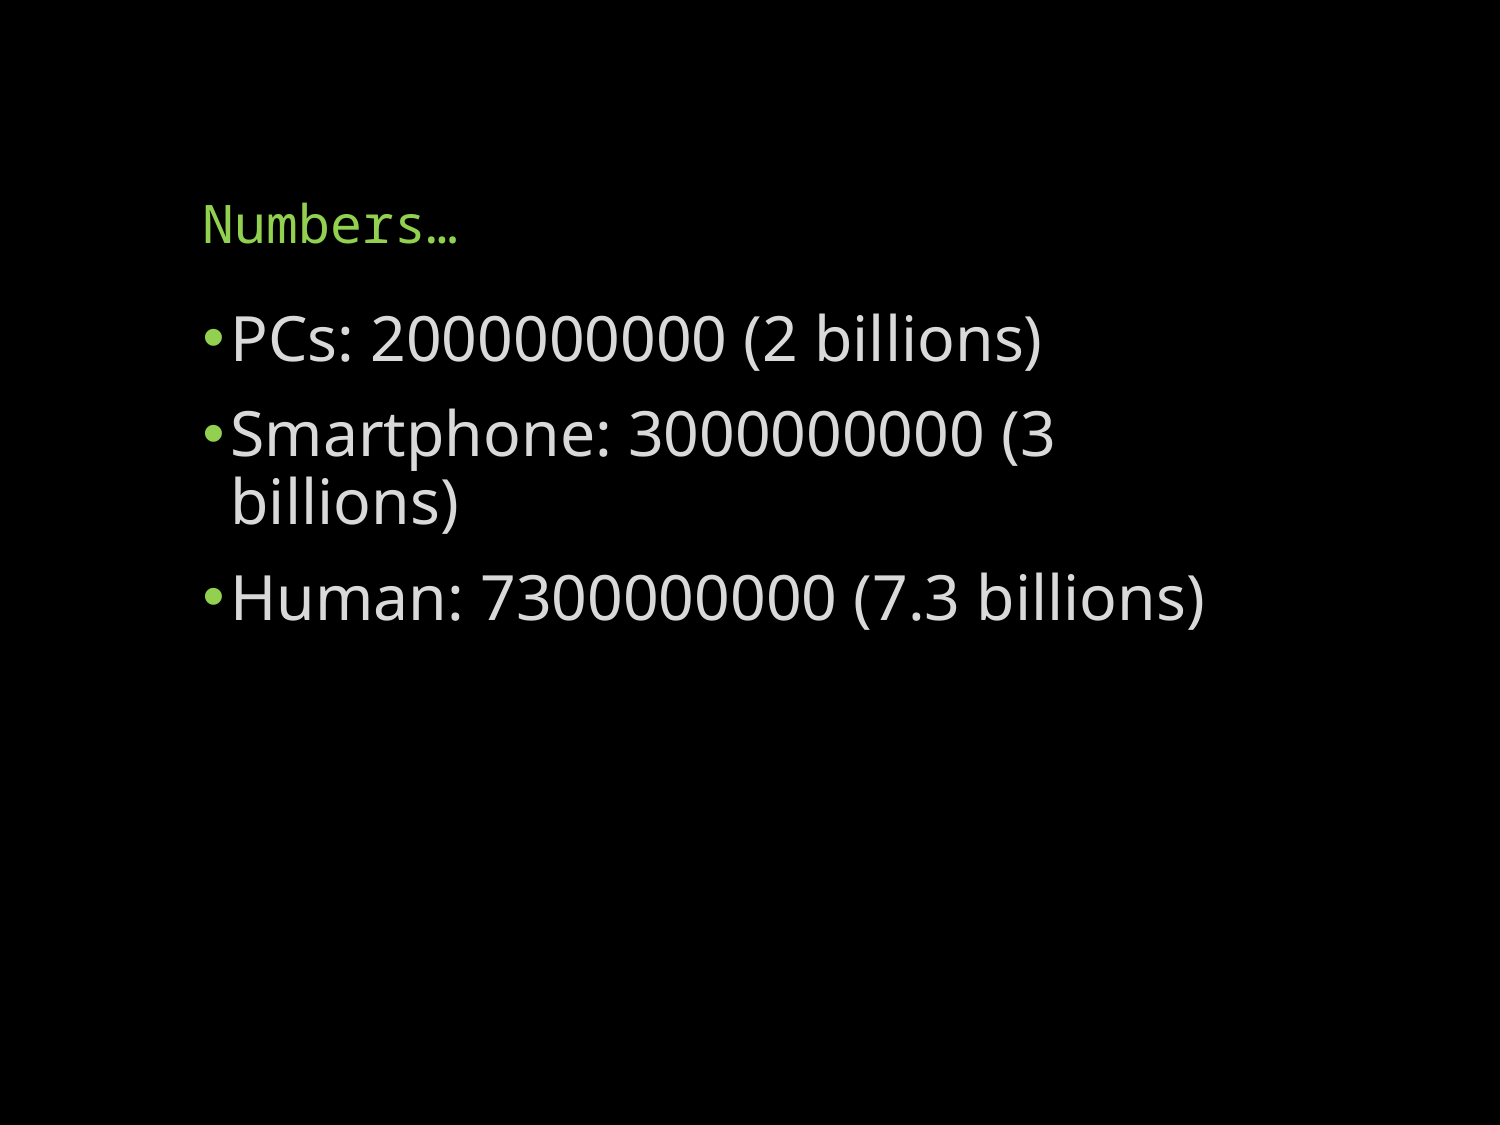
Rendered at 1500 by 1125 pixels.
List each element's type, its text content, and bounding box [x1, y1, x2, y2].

title Numbers… [187, 75, 1313, 263]
list PCs: 2000000000 (2 billions) Smartphone: 3000000000 (3 billions) Human: 7300000000 (7.3 billions) [187, 299, 1313, 1000]
